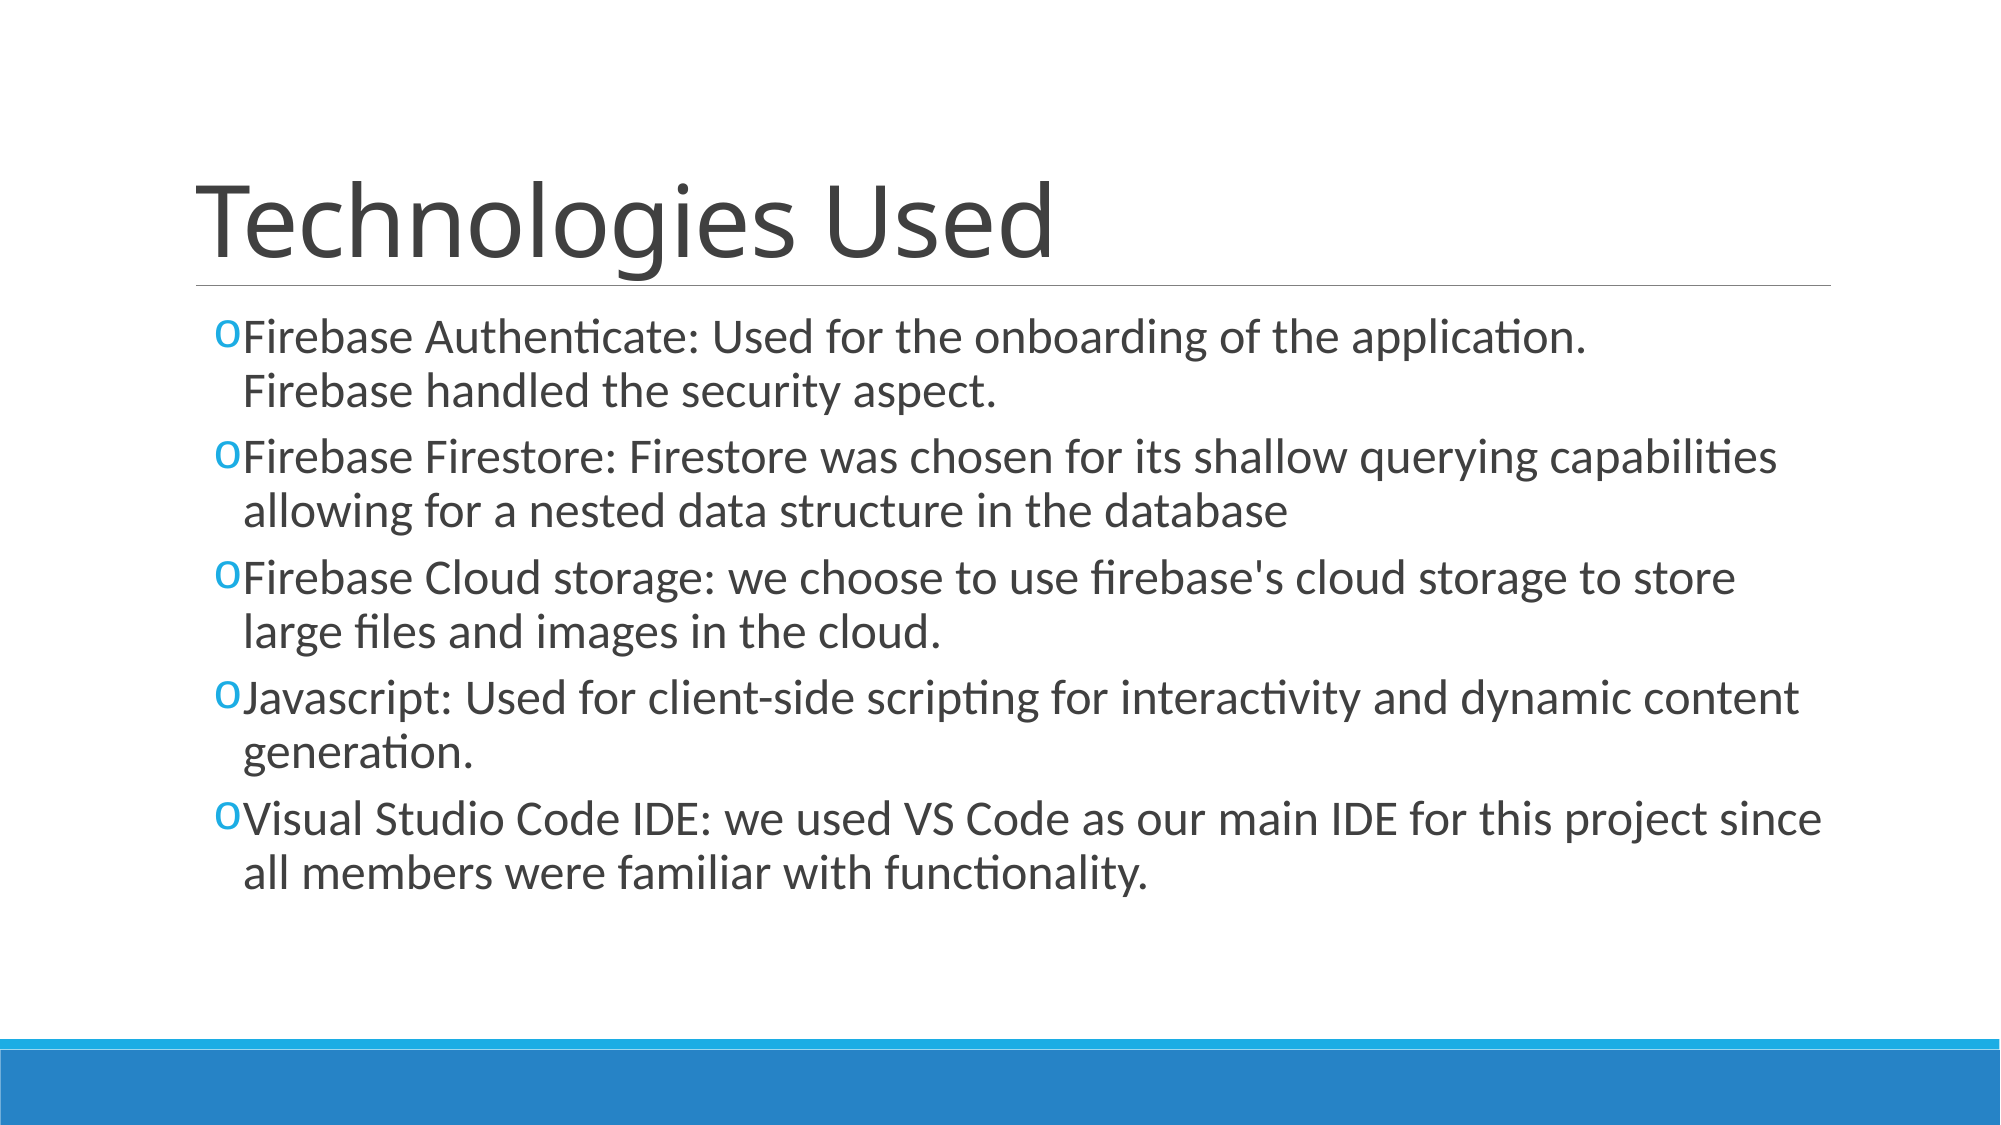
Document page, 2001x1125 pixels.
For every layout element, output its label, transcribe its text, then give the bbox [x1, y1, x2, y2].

title Technologies Used [180, 47, 1830, 285]
list Firebase Authenticate: Used for the onboarding of the application. Firebase handled the security aspect. Firebase Firestore: Firestore was chosen for its shallow querying capabilities allowing for a nested data structure in the database Firebase Cloud storage: we choose to use firebase's cloud storage to store large files and images in the cloud. Javascript: Used for client-side scripting for interactivity and dynamic content generation. Visual Studio Code IDE: we used VS Code as our main IDE for this project since all members were familiar with functionality. [180, 302, 1830, 963]
